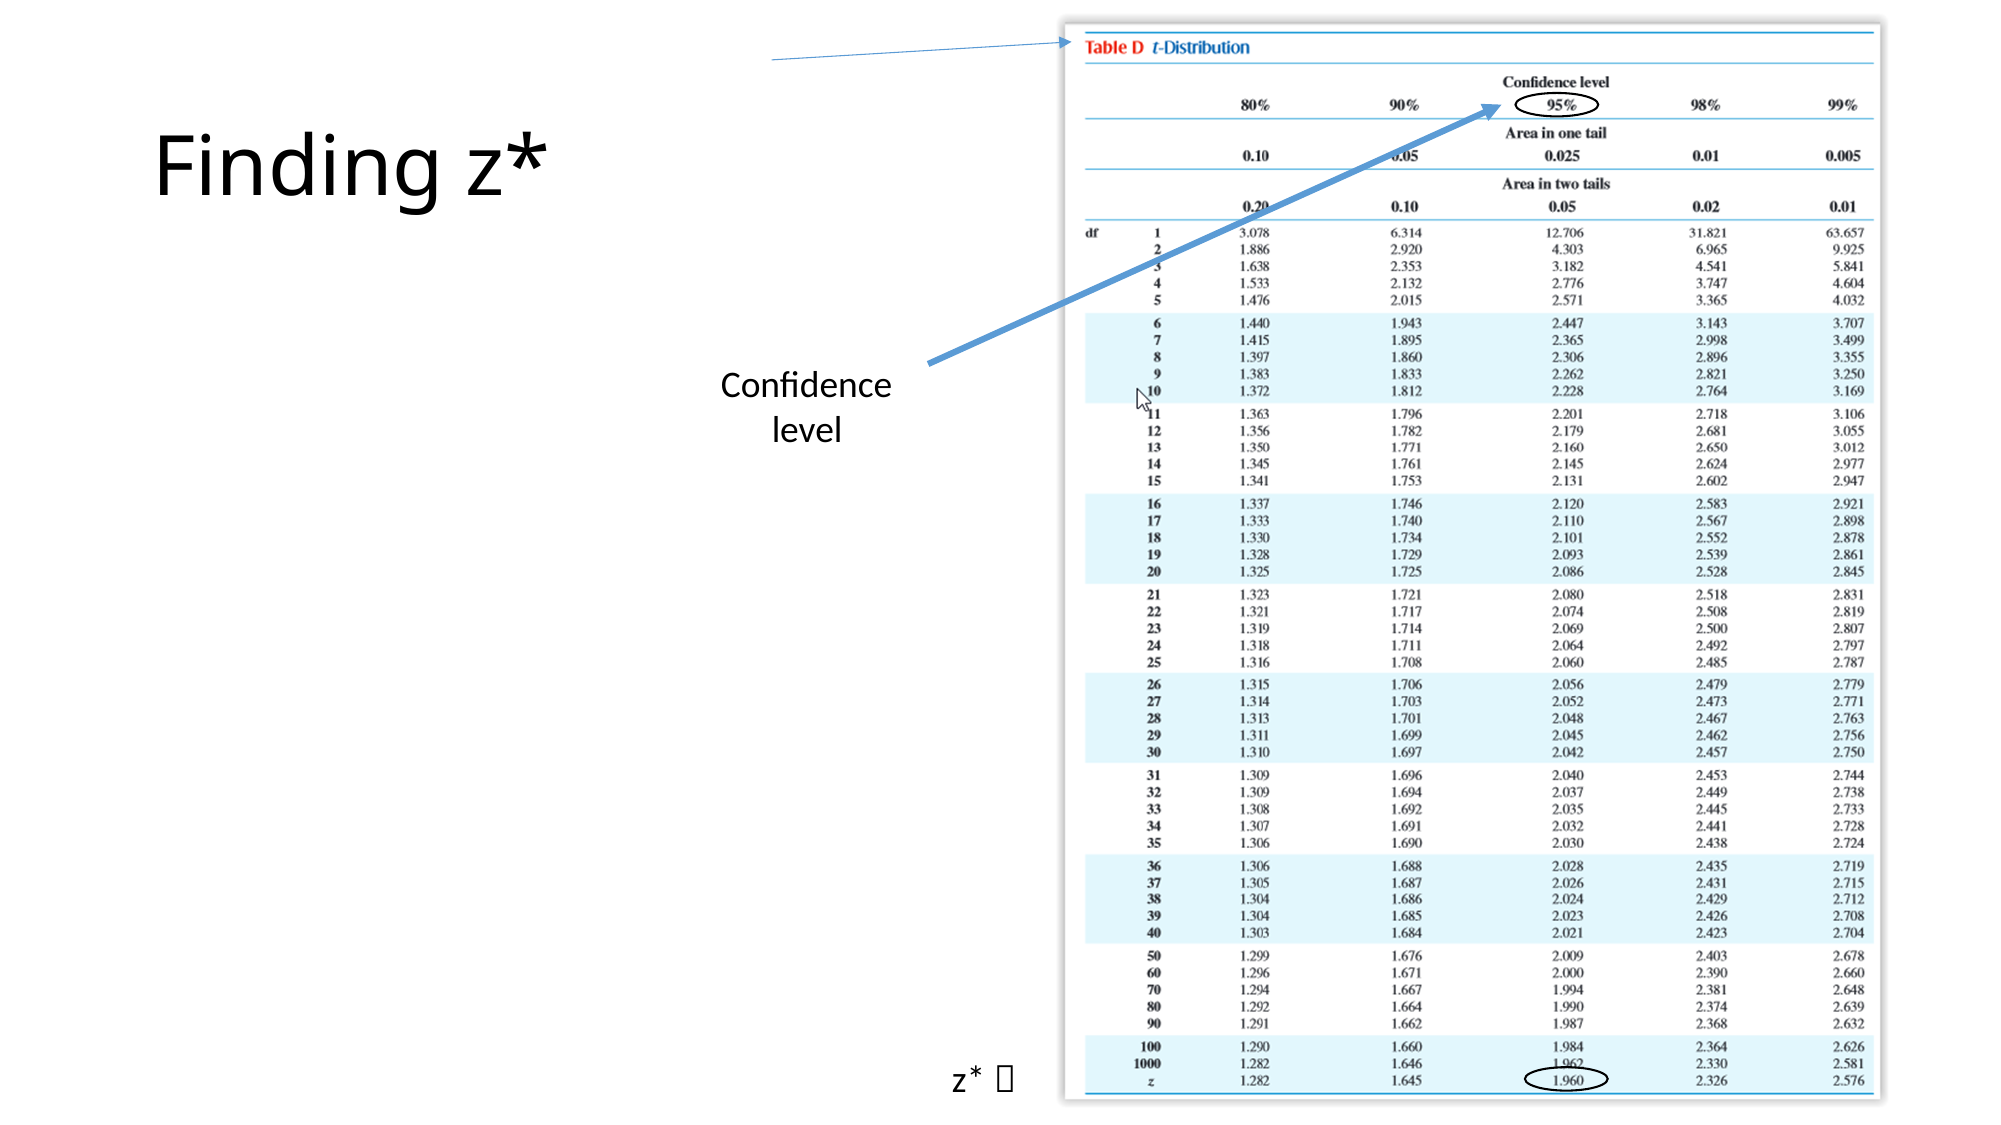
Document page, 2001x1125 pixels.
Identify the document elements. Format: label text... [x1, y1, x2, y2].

text_box Confidence level [706, 353, 908, 458]
text_box z*  [937, 1047, 1032, 1107]
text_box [928, 104, 1502, 364]
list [1054, 11, 1890, 1108]
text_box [771, 41, 1072, 60]
title Finding z* [137, 59, 1054, 278]
